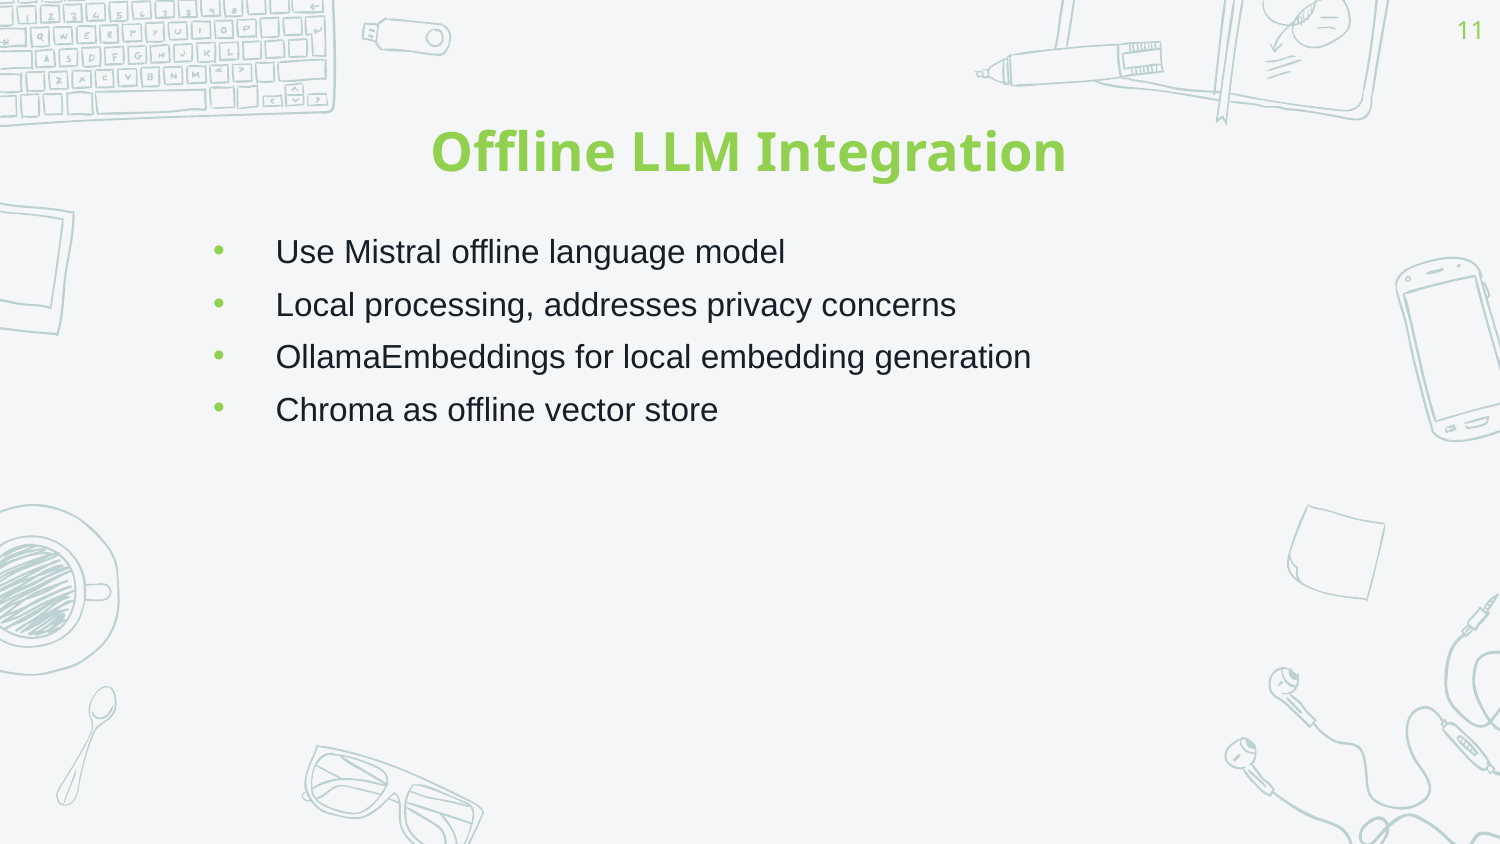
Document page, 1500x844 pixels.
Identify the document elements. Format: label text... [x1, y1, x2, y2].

slide_number 11 [1435, 0, 1500, 53]
list Use Mistral offline language model Local processing, addresses privacy concerns OllamaEmbeddings for local embedding generation Chroma as offline vector store [185, 215, 1315, 790]
title Offline LLM Integration [185, 102, 1315, 198]
